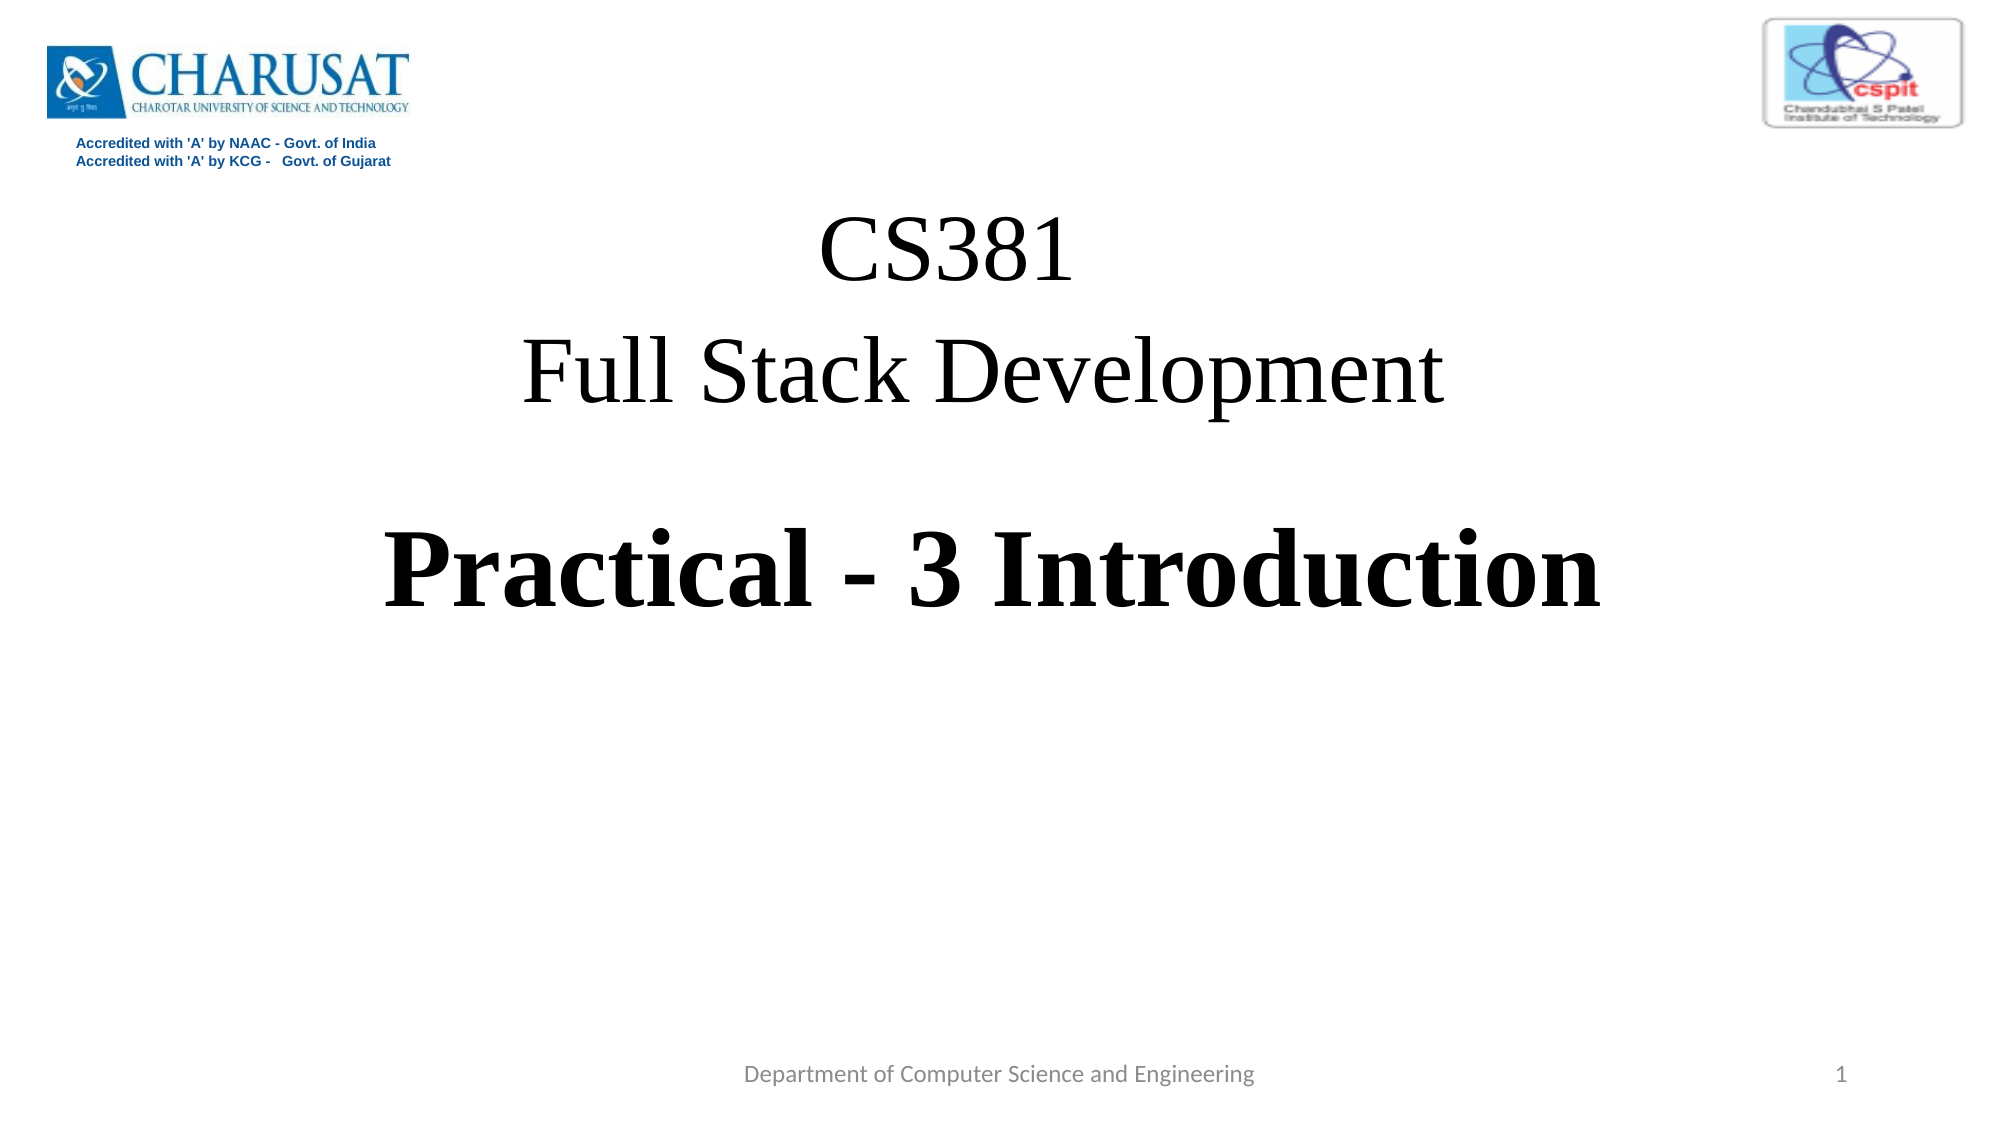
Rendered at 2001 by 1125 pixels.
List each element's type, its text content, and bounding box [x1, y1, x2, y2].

slide_number 1 [1412, 1042, 1863, 1103]
footer Department of Computer Science and Engineering [662, 1042, 1338, 1103]
subtitle CS381 Full Stack Development [233, 190, 1734, 432]
picture [47, 45, 411, 119]
picture [1749, 8, 1975, 134]
title Practical - 3 Introduction [243, 486, 1744, 639]
text_box Accredited with 'A' by NAAC - Govt. of India Accredited with 'A' by KCG - Govt. of Gujarat [60, 126, 407, 177]
